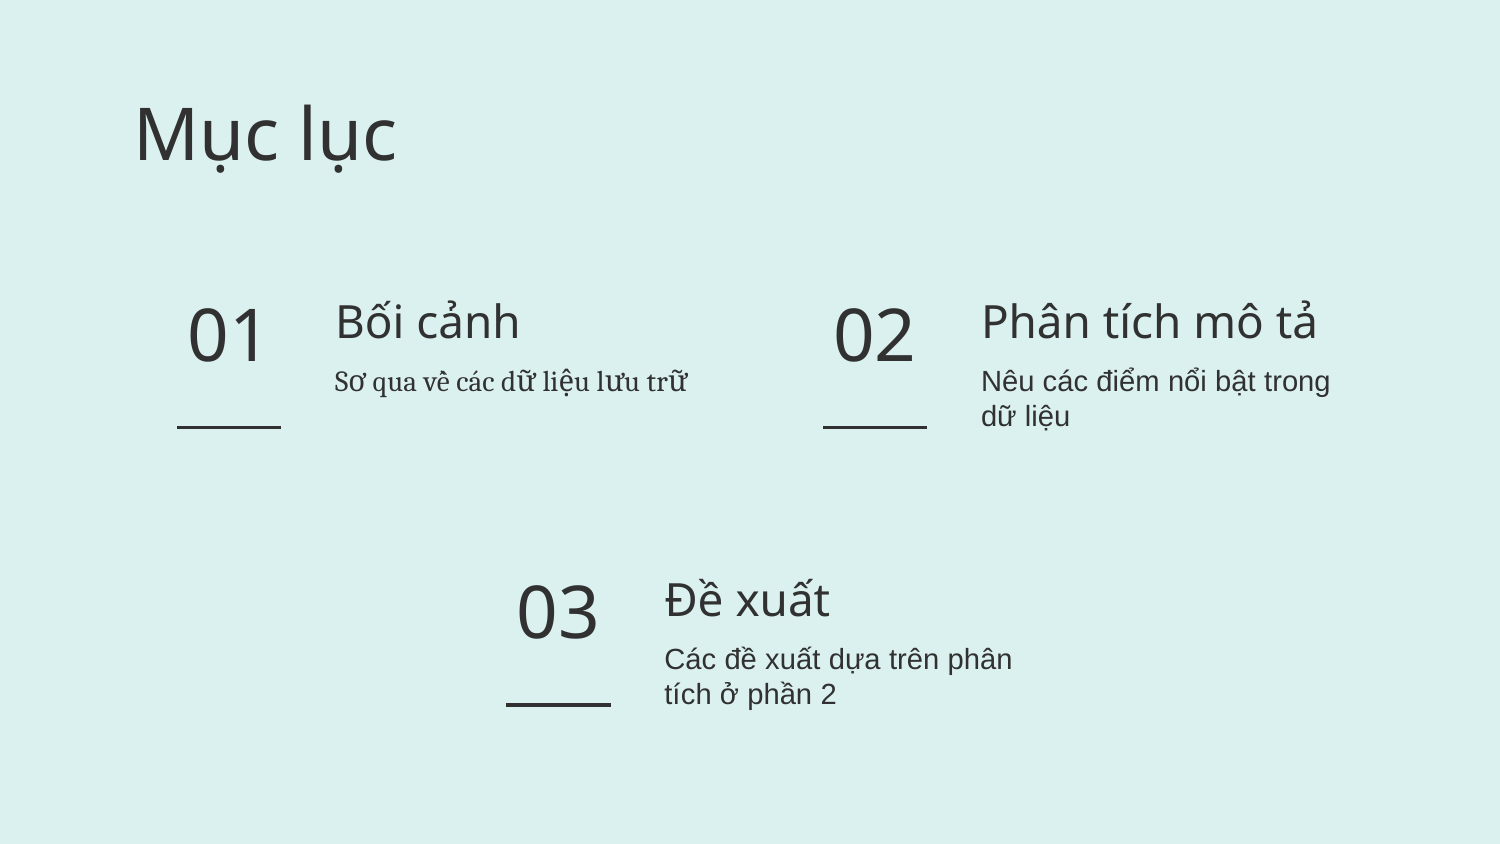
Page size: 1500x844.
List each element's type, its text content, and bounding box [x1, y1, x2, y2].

subtitle Sơ qua về các dữ liệu lưu trữ [320, 347, 704, 428]
title Mục lục [118, 72, 1382, 167]
subtitle Nêu các điểm nổi bật trong dữ liệu [966, 347, 1350, 428]
title Bối cảnh [320, 276, 704, 347]
title 03 [480, 535, 637, 669]
title Phân tích mô tả [966, 276, 1350, 347]
subtitle Các đề xuất dựa trên phân tích ở phần 2 [649, 625, 1033, 706]
title 02 [796, 257, 954, 391]
title Đề xuất [649, 554, 1033, 625]
title 01 [150, 257, 308, 391]
